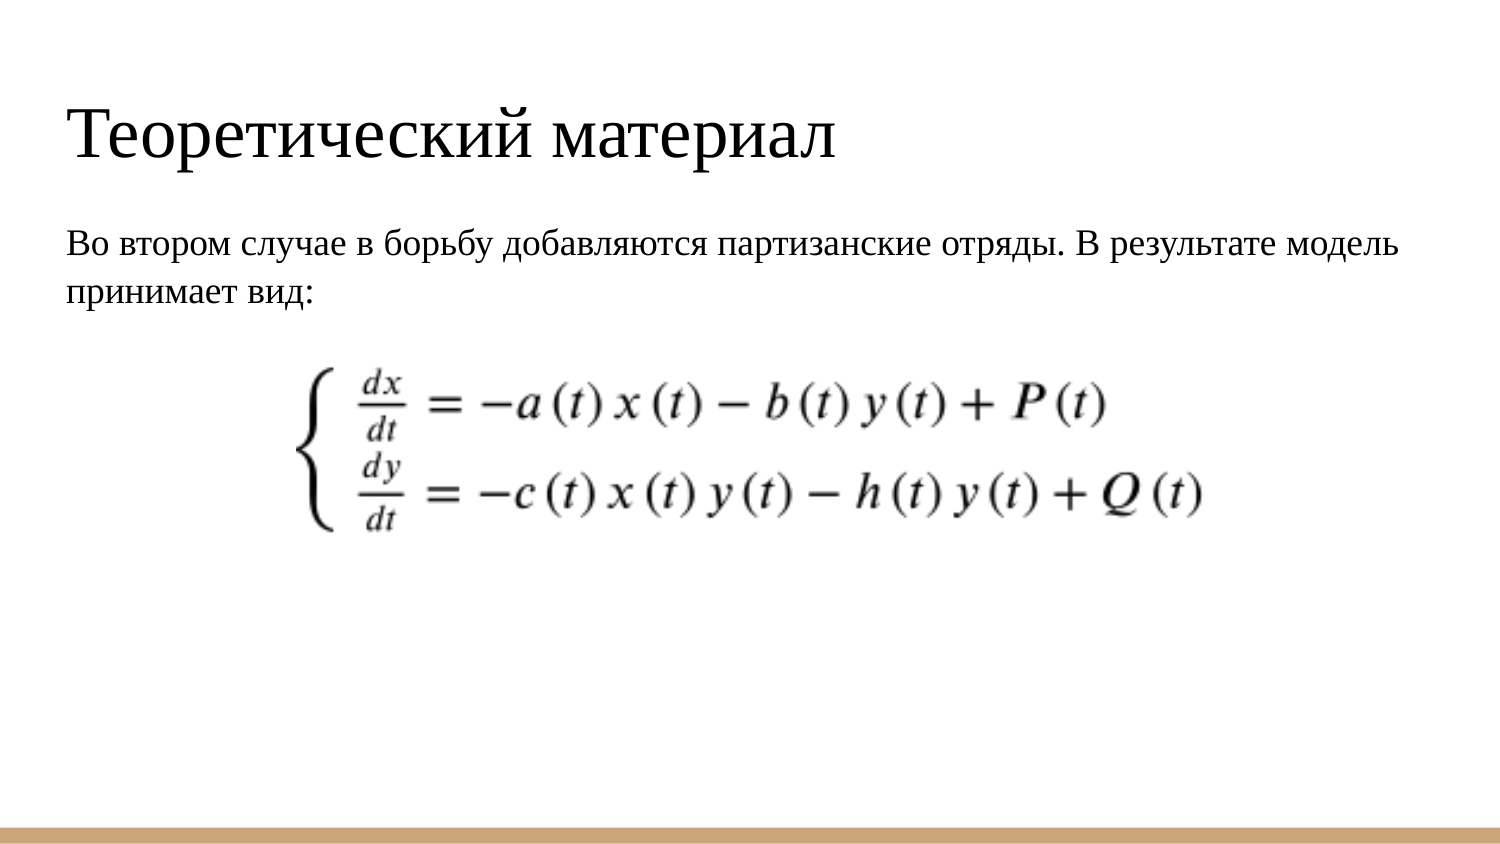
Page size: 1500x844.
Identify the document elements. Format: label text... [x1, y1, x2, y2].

list Во втором случае в борьбу добавляются партизанские отряды. В результате модель принимает вид: [51, 200, 1449, 752]
picture [295, 366, 1204, 536]
title Теоретический материал [51, 51, 1449, 189]
